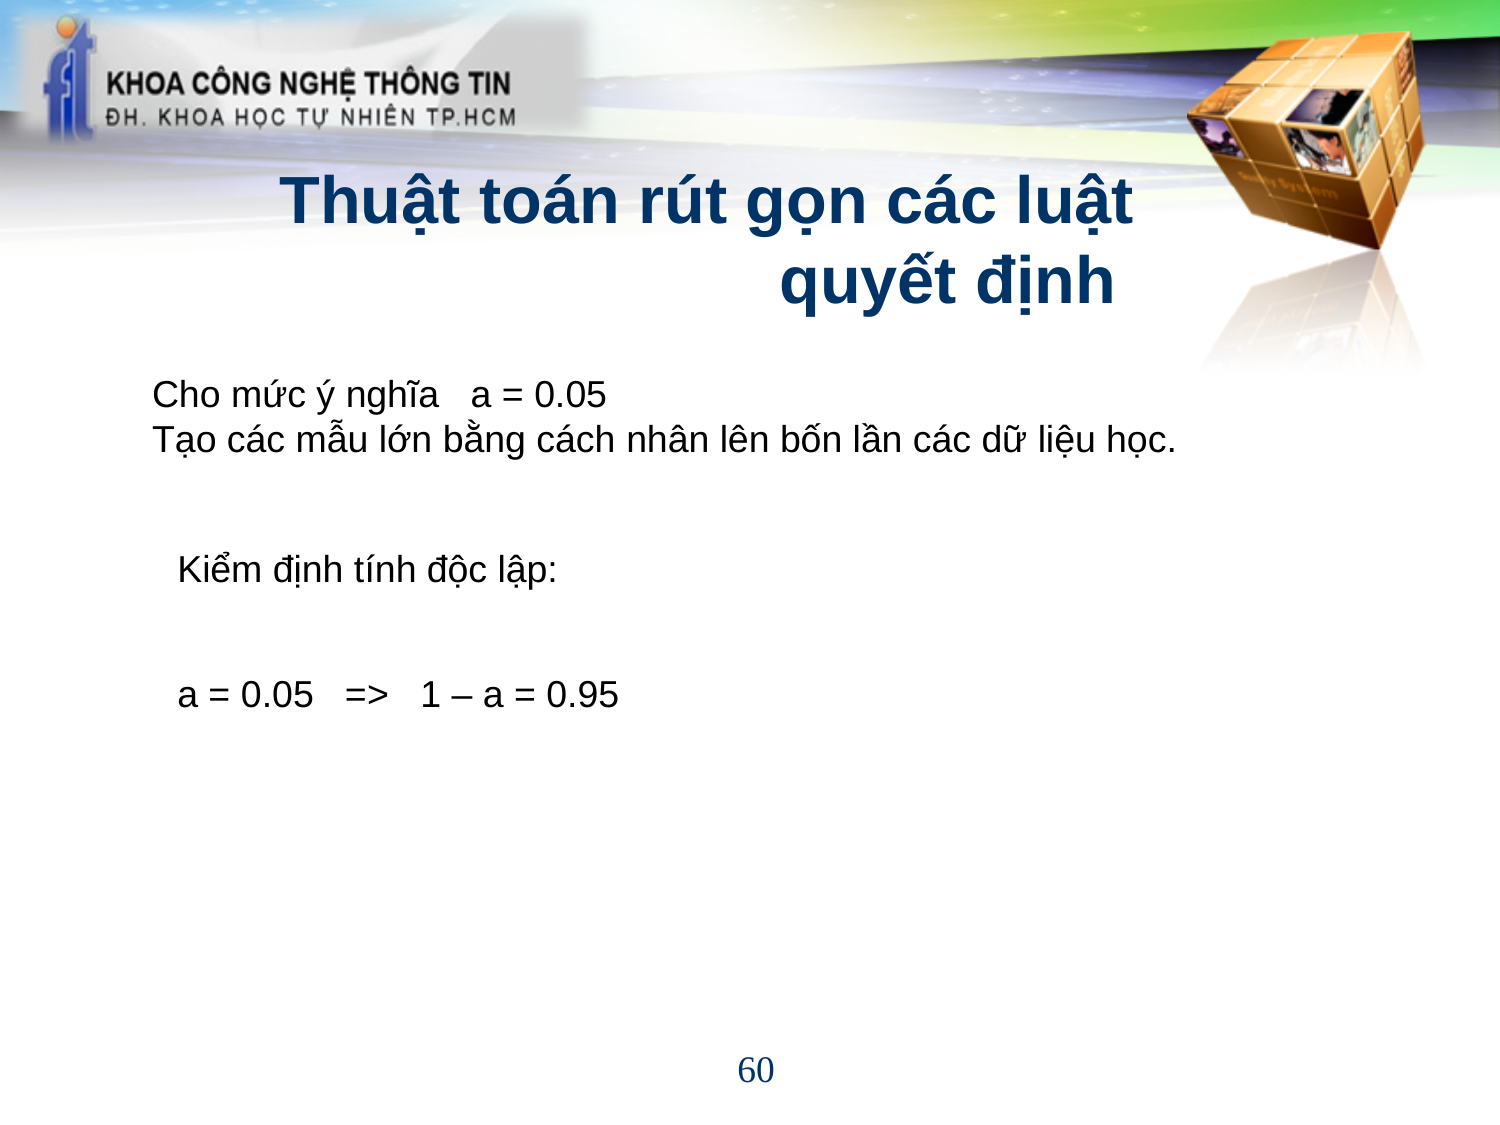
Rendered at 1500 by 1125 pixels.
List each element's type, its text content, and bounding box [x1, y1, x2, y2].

picture [0, 0, 1500, 375]
slide_number 60 [687, 1037, 826, 1101]
text_box Cho mức ý nghĩa a = 0.05 Tạo các mẫu lớn bằng cách nhân lên bốn lần các dữ liệu học. [137, 362, 1413, 468]
text_box Kiểm định tính độc lập: [162, 537, 1175, 598]
text_box a = 0.05 => 1 – a = 0.95 [162, 662, 1213, 723]
text_box Thuật toán rút gọn các luật quyết định [99, 149, 1150, 338]
